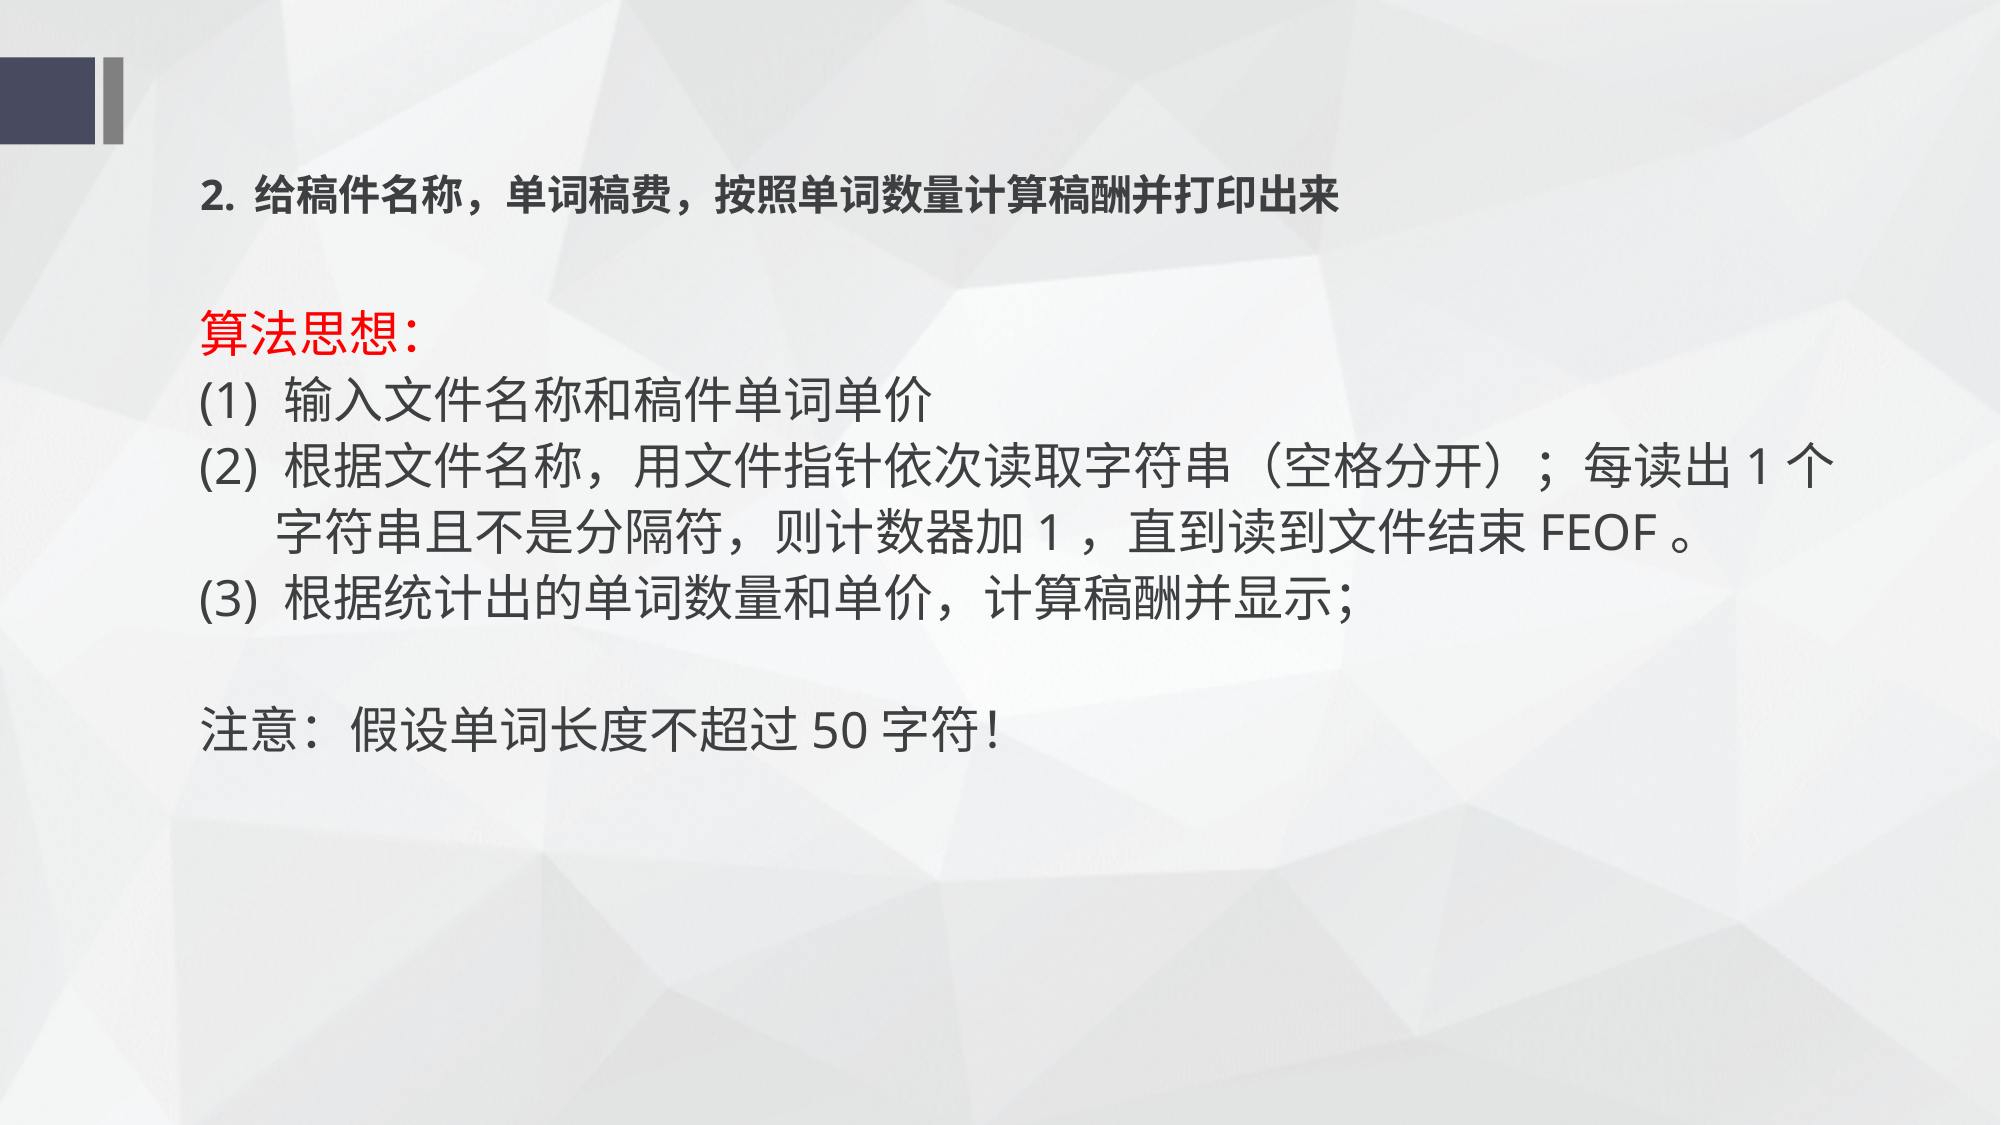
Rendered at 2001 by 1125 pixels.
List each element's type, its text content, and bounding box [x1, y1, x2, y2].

picture [0, 0, 2001, 1125]
title 2. 给稿件名称，单词稿费，按照单词数量计算稿酬并打印出来 [184, 158, 1926, 290]
text_box 算法思想： (1) 输入文件名称和稿件单词单价 (2) 根据文件名称，用文件指针依次读取字符串（空格分开）；每读出1个字符串且不是分隔符，则计数器加1，直到读到文件结束FEOF。 (3) 根据统计出的单词数量和单价，计算稿酬并显示； 注意：假设单词长度不超过50字符！ [184, 289, 1886, 832]
